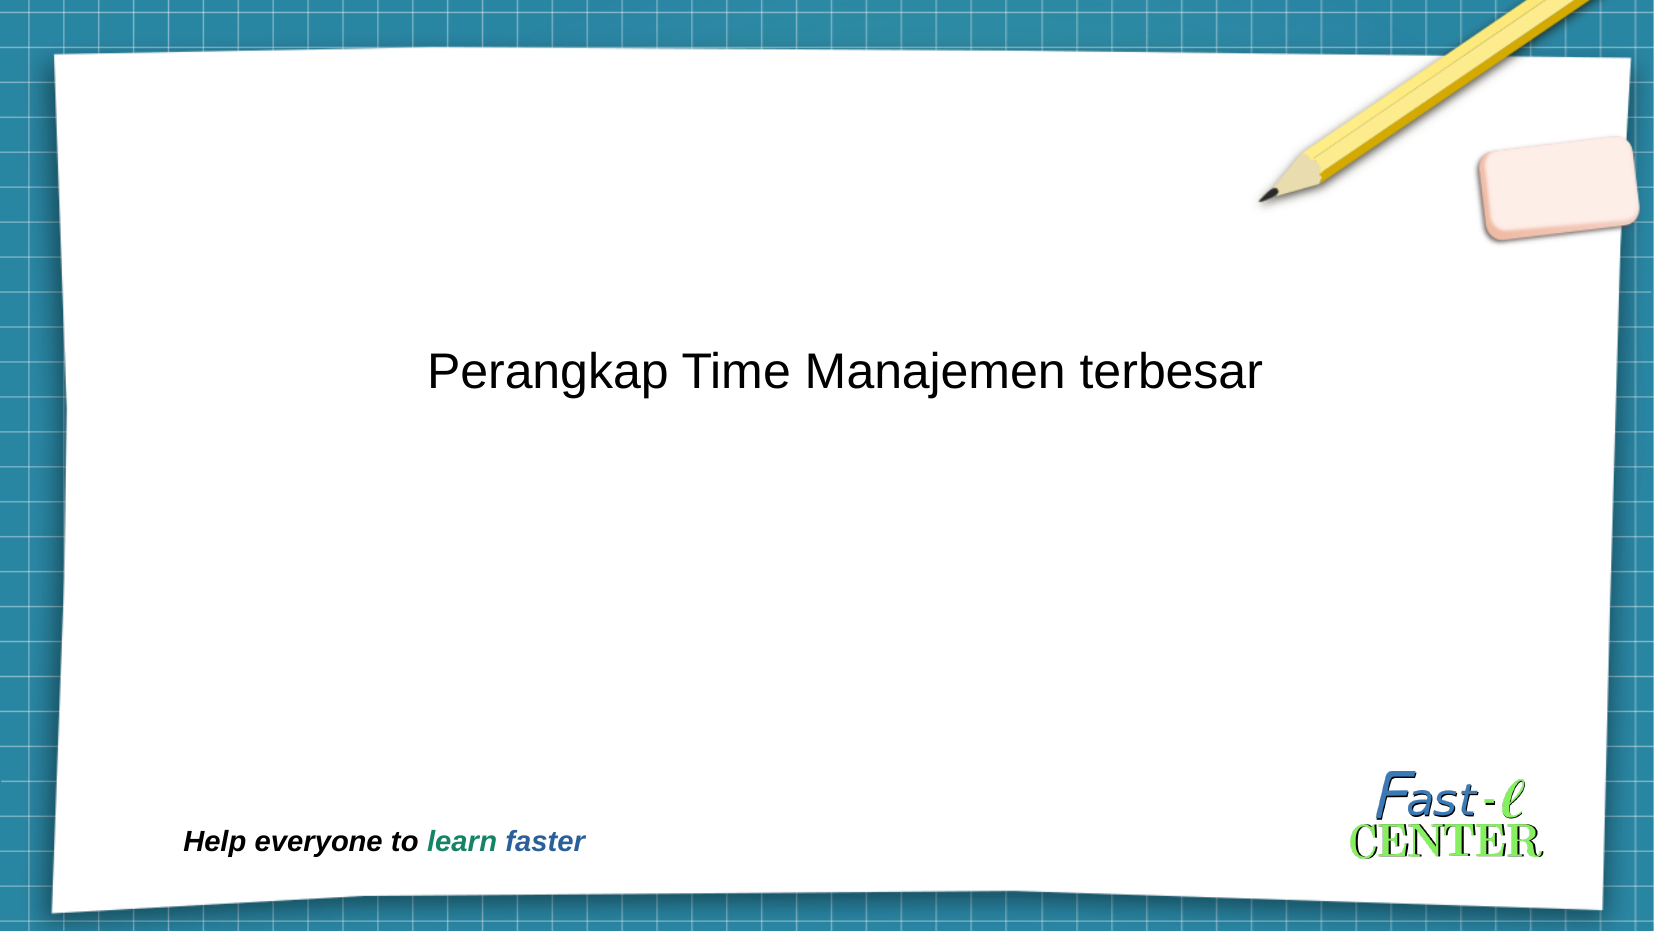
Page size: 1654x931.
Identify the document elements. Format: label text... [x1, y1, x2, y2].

text_box Perangkap Time Manajemen terbesar [412, 300, 1298, 480]
picture [0, 0, 1654, 931]
text_box Help everyone to learn faster [168, 814, 705, 862]
